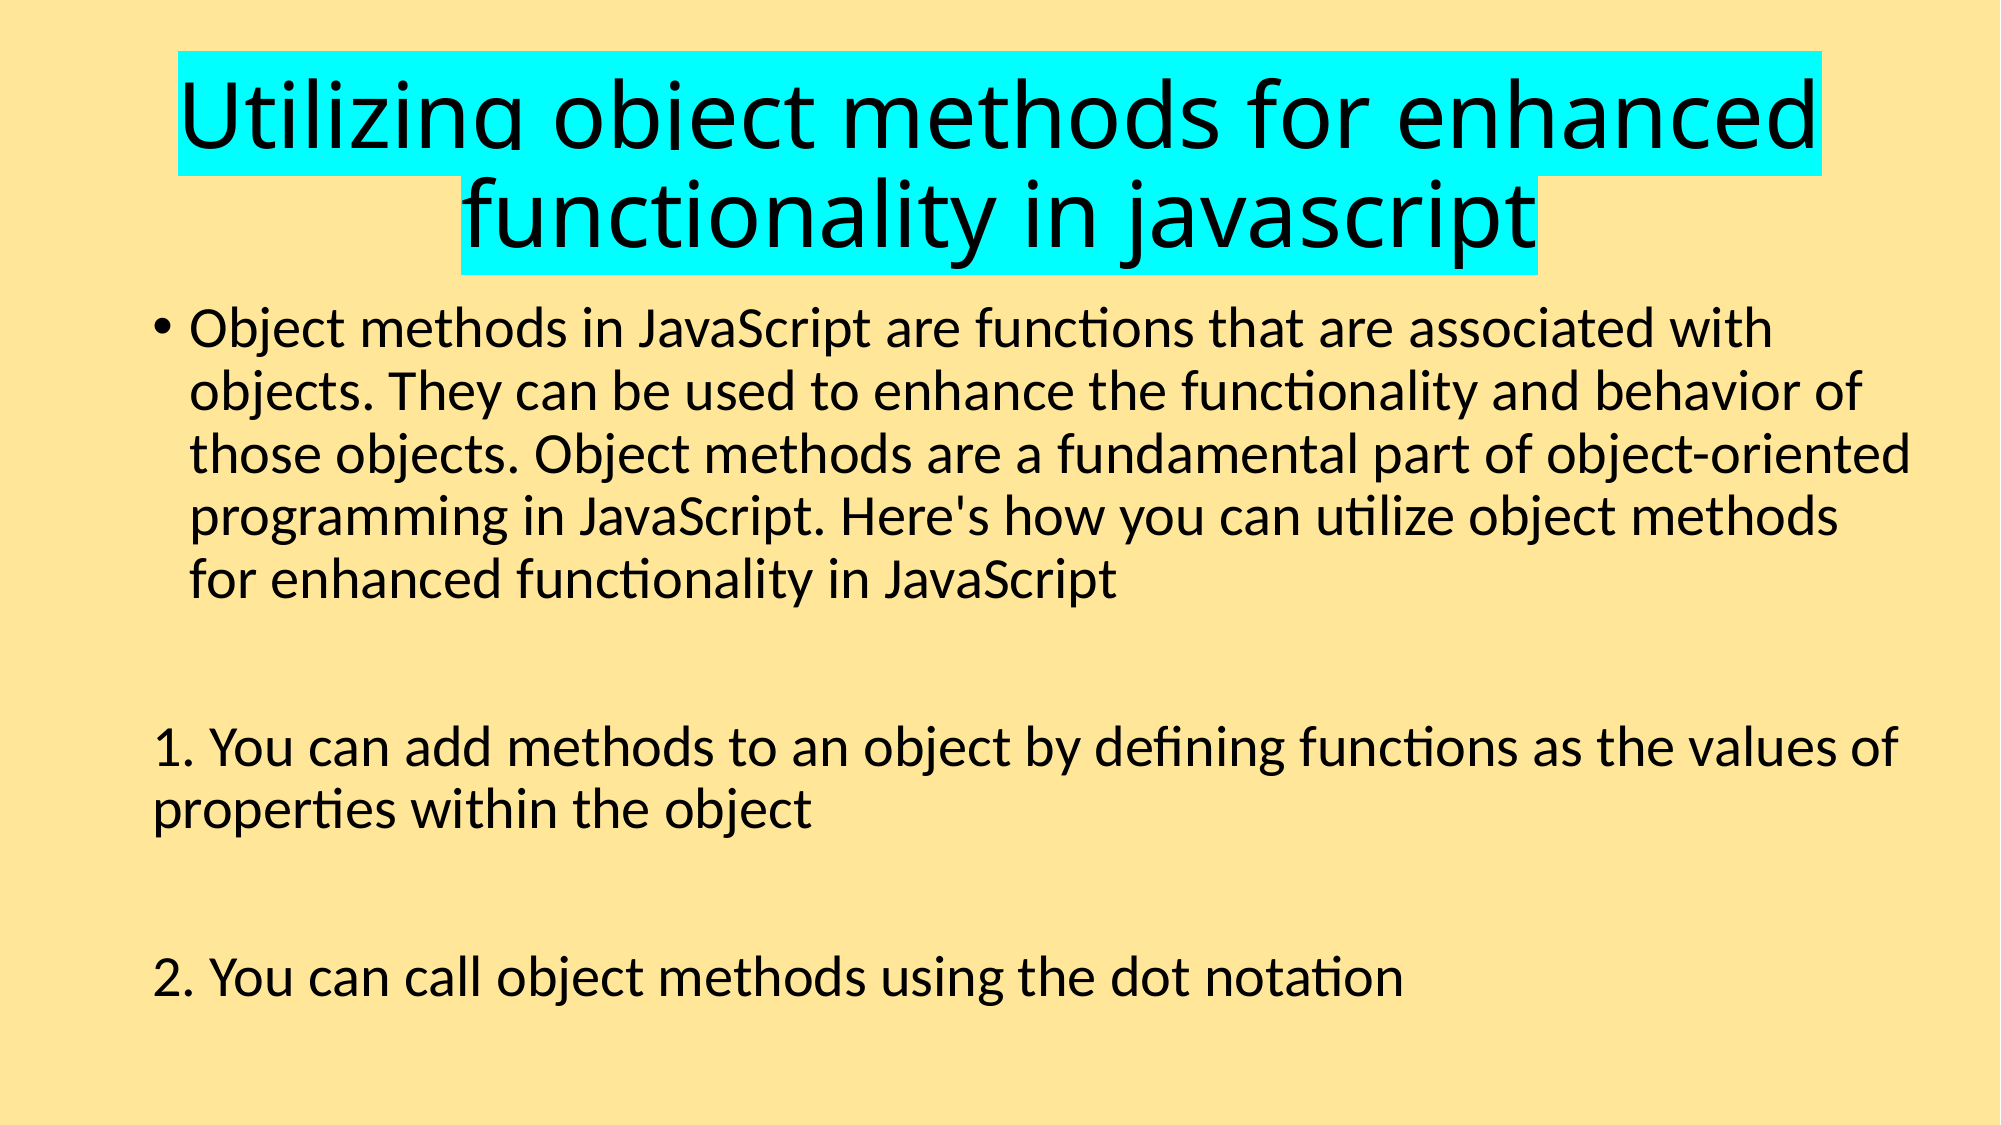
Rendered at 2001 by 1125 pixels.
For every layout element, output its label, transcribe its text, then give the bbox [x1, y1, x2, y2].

title Utilizing object methods for enhanced functionality in javascript [137, 59, 1863, 278]
list Object methods in JavaScript are functions that are associated with objects. They can be used to enhance the functionality and behavior of those objects. Object methods are a fundamental part of object-oriented programming in JavaScript. Here's how you can utilize object methods for enhanced functionality in JavaScript 1. You can add methods to an object by defining functions as the values of properties within the object 2. You can call object methods using the dot notation [137, 289, 1936, 1080]
